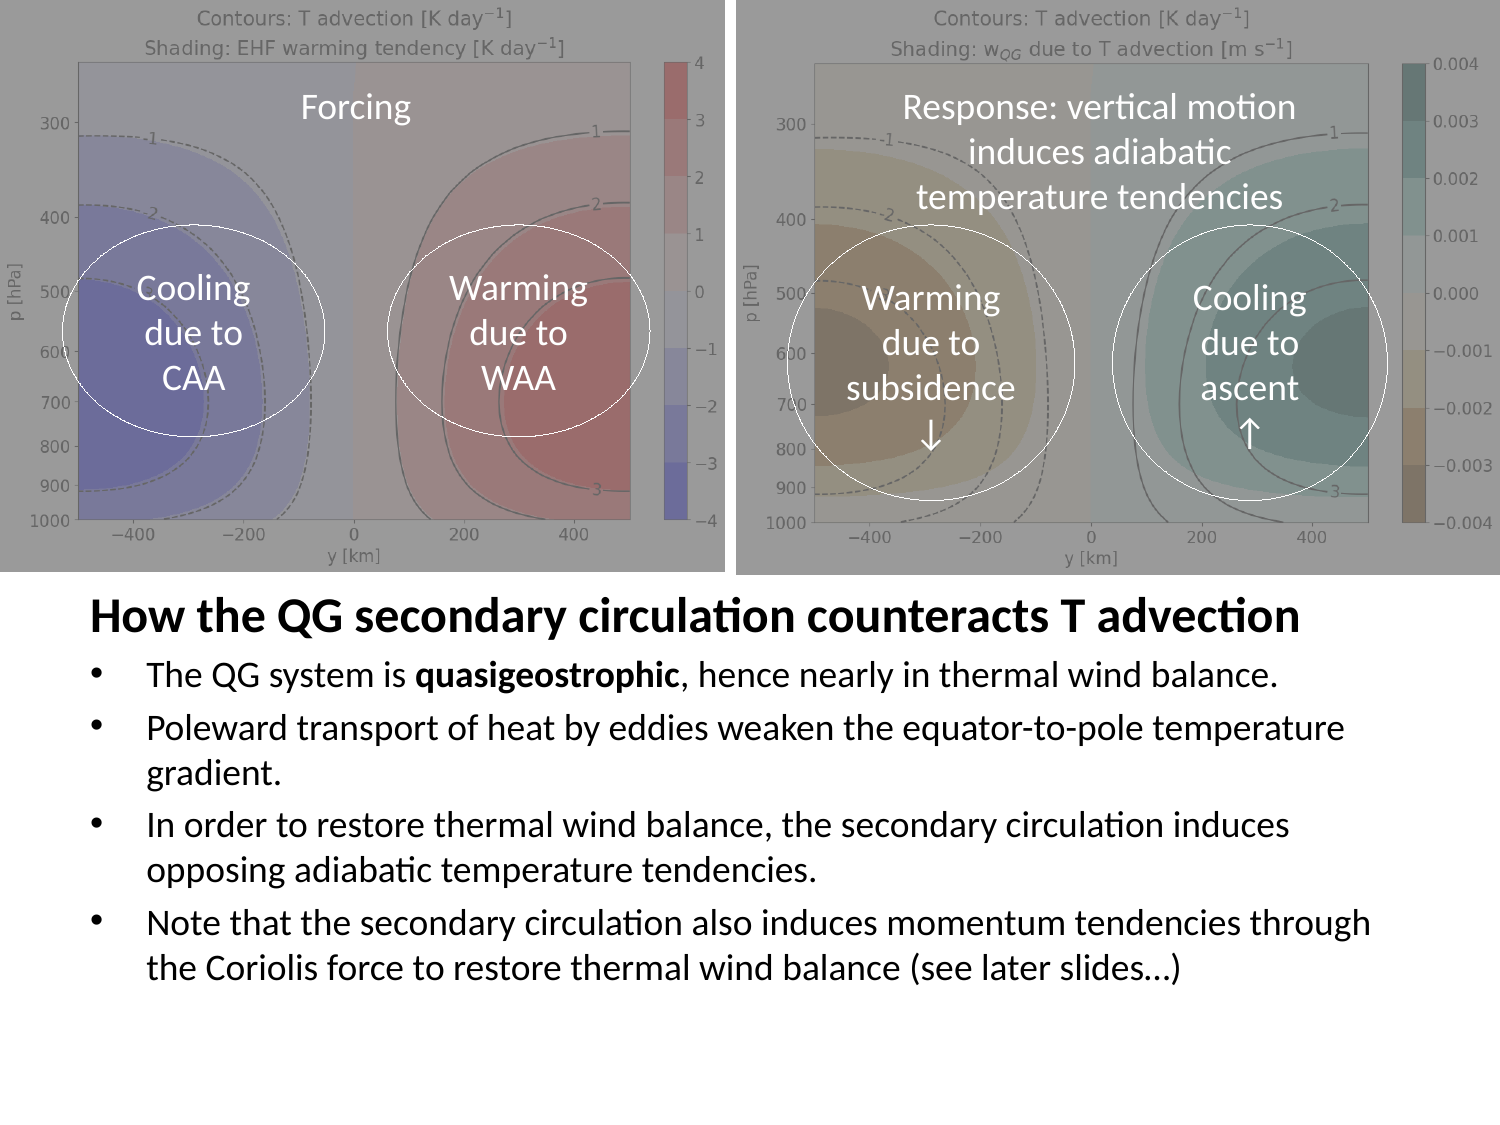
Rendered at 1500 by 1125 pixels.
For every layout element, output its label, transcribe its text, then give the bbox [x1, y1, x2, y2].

text_box How the QG secondary circulation counteracts T advection The QG system is quasigeostrophic, hence nearly in thermal wind balance. Poleward transport of heat by eddies weaken the equator-to-pole temperature gradient. In order to restore thermal wind balance, the secondary circulation induces opposing adiabatic temperature tendencies. Note that the secondary circulation also induces momentum tendencies through the Coriolis force to restore thermal wind balance (see later slides…) [74, 575, 1425, 1125]
picture [735, 0, 1500, 576]
picture [0, 0, 726, 572]
